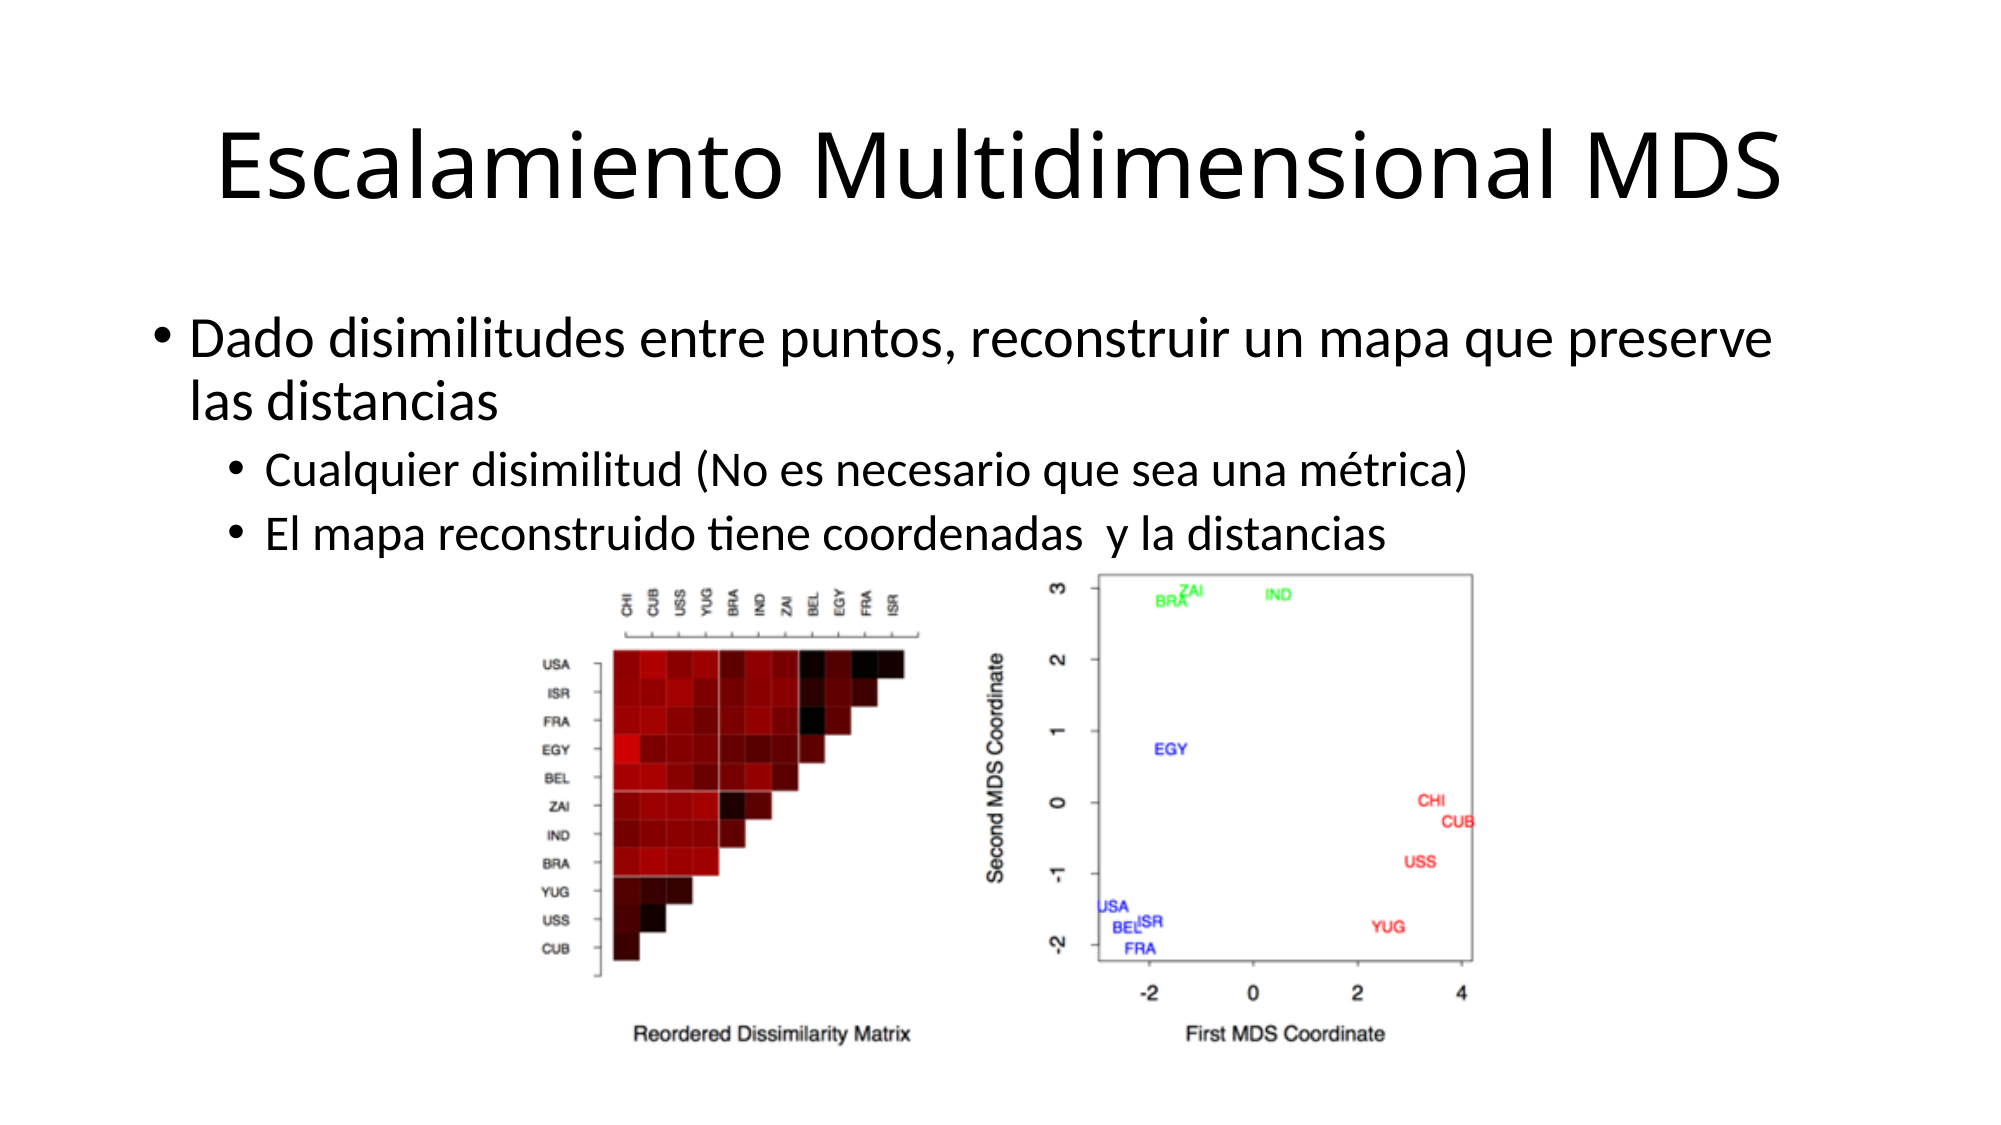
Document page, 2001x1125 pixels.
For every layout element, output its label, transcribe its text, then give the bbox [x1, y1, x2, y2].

title Escalamiento Multidimensional MDS [137, 59, 1863, 278]
picture [518, 562, 1481, 1066]
